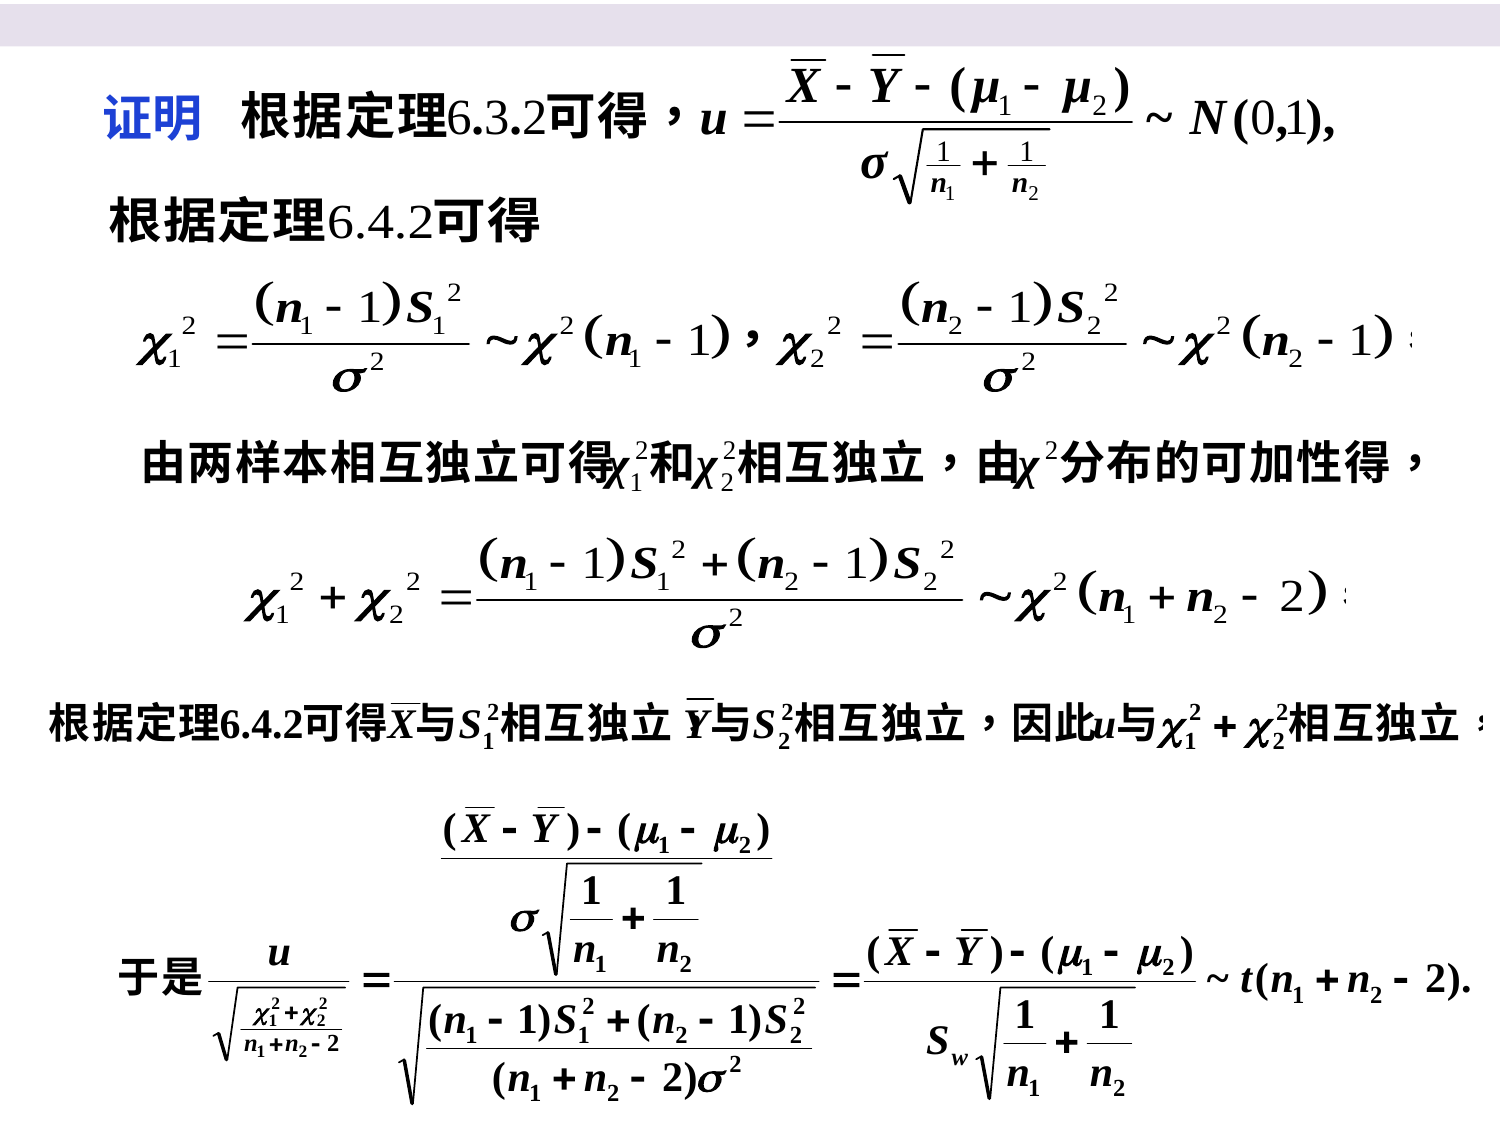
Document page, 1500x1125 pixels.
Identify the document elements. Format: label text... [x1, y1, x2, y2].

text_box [43, 689, 1483, 757]
text_box 证明 [87, 78, 229, 154]
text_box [106, 193, 546, 249]
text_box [241, 533, 1346, 653]
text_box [113, 796, 1479, 1116]
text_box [133, 277, 1412, 396]
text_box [234, 41, 1343, 215]
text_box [139, 429, 1411, 500]
